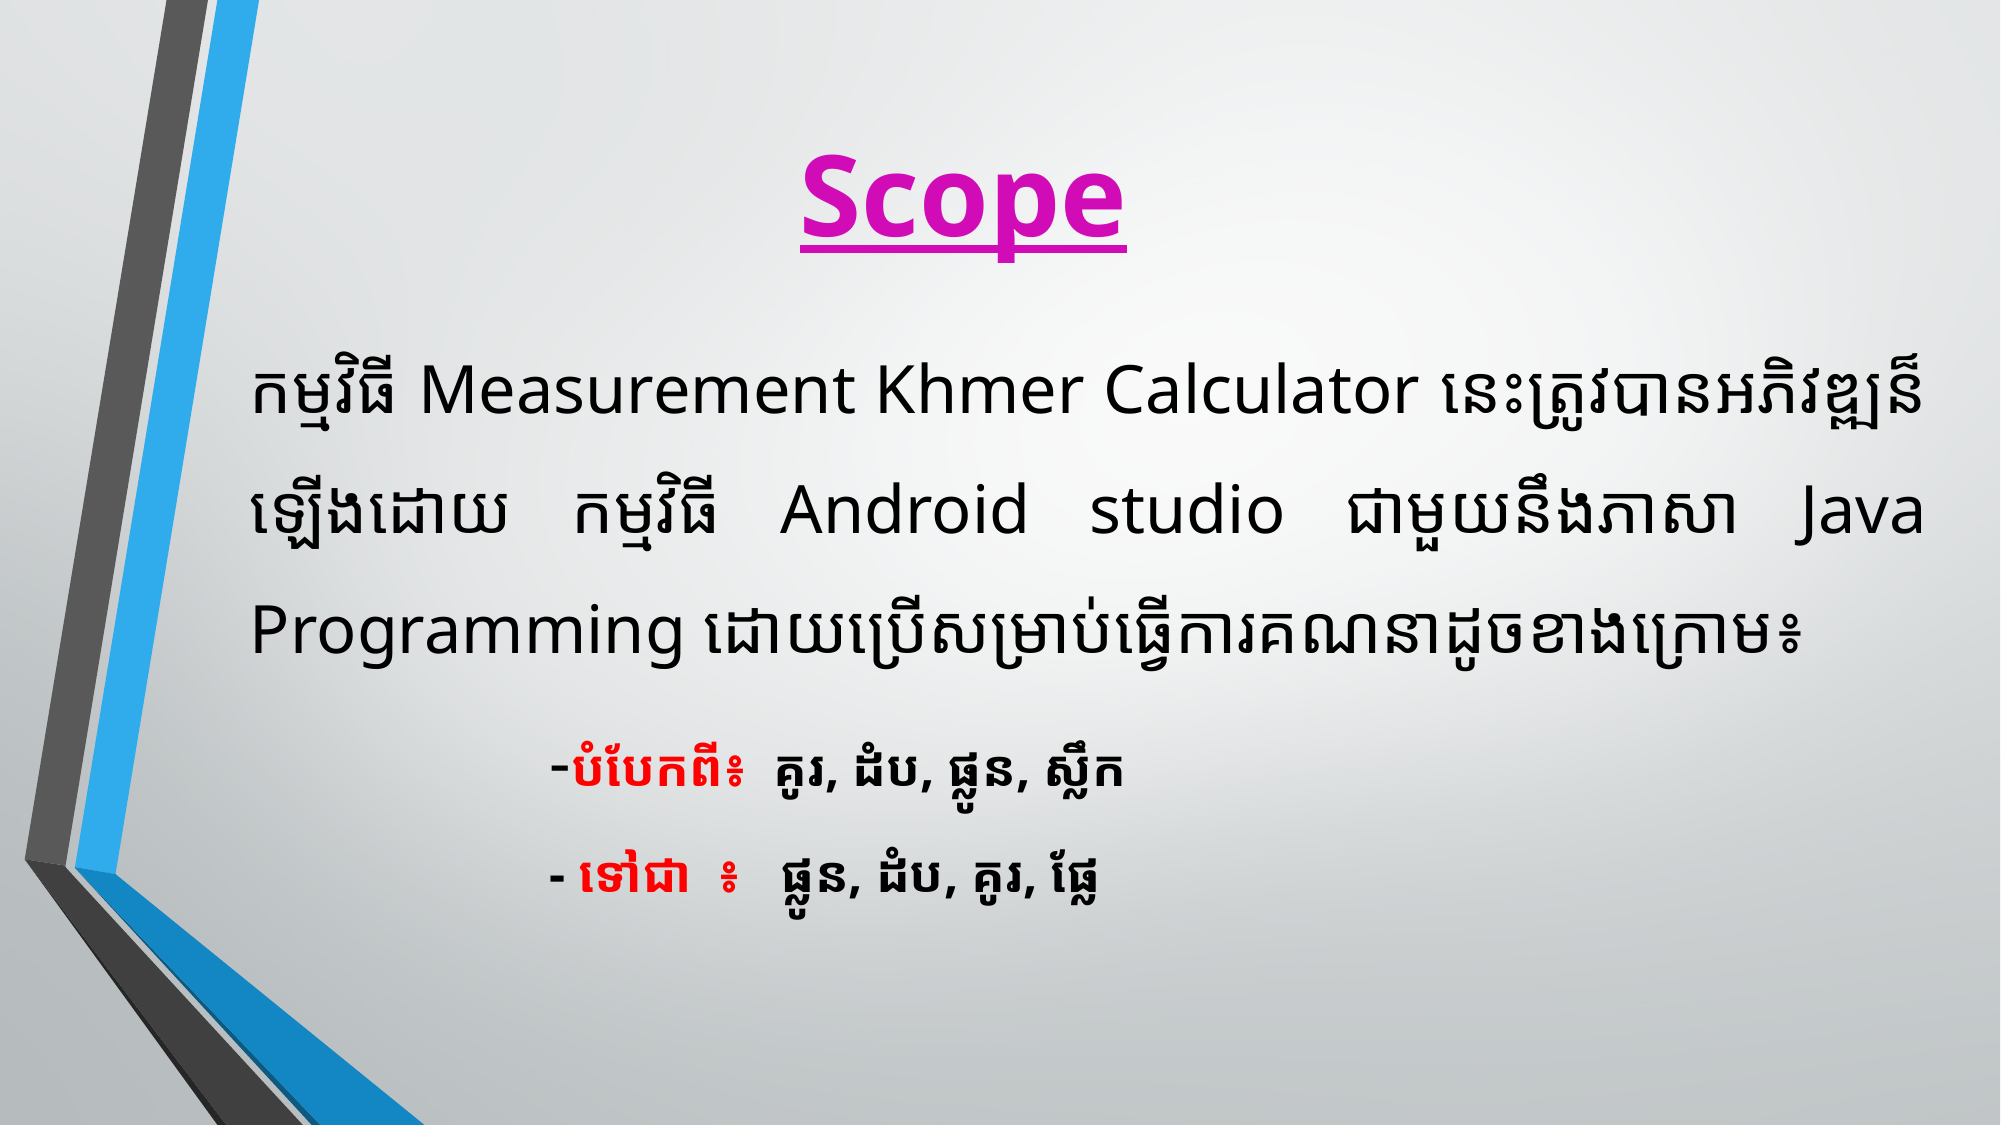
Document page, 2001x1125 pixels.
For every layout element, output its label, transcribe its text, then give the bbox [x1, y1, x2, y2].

list កម្មវិធី Measurement Khmer Calculator នេះត្រូវបានអភិវឌ្ឍន៏ឡើងដោយ កម្មវិធី Android studio ជាមួយនឹងភាសា Java Programming ដោយប្រើសម្រាប់ធ្វើការគណនាដូចខាងក្រោម៖ -បំបែកពី៖ គូរ, ដំប, ផ្លូន, ស្លឹក -​ ទៅជា ៖ ផ្លូន, ដំប, គូរ, ផ្លែ [235, 232, 1943, 977]
title Scope [477, 103, 1449, 232]
